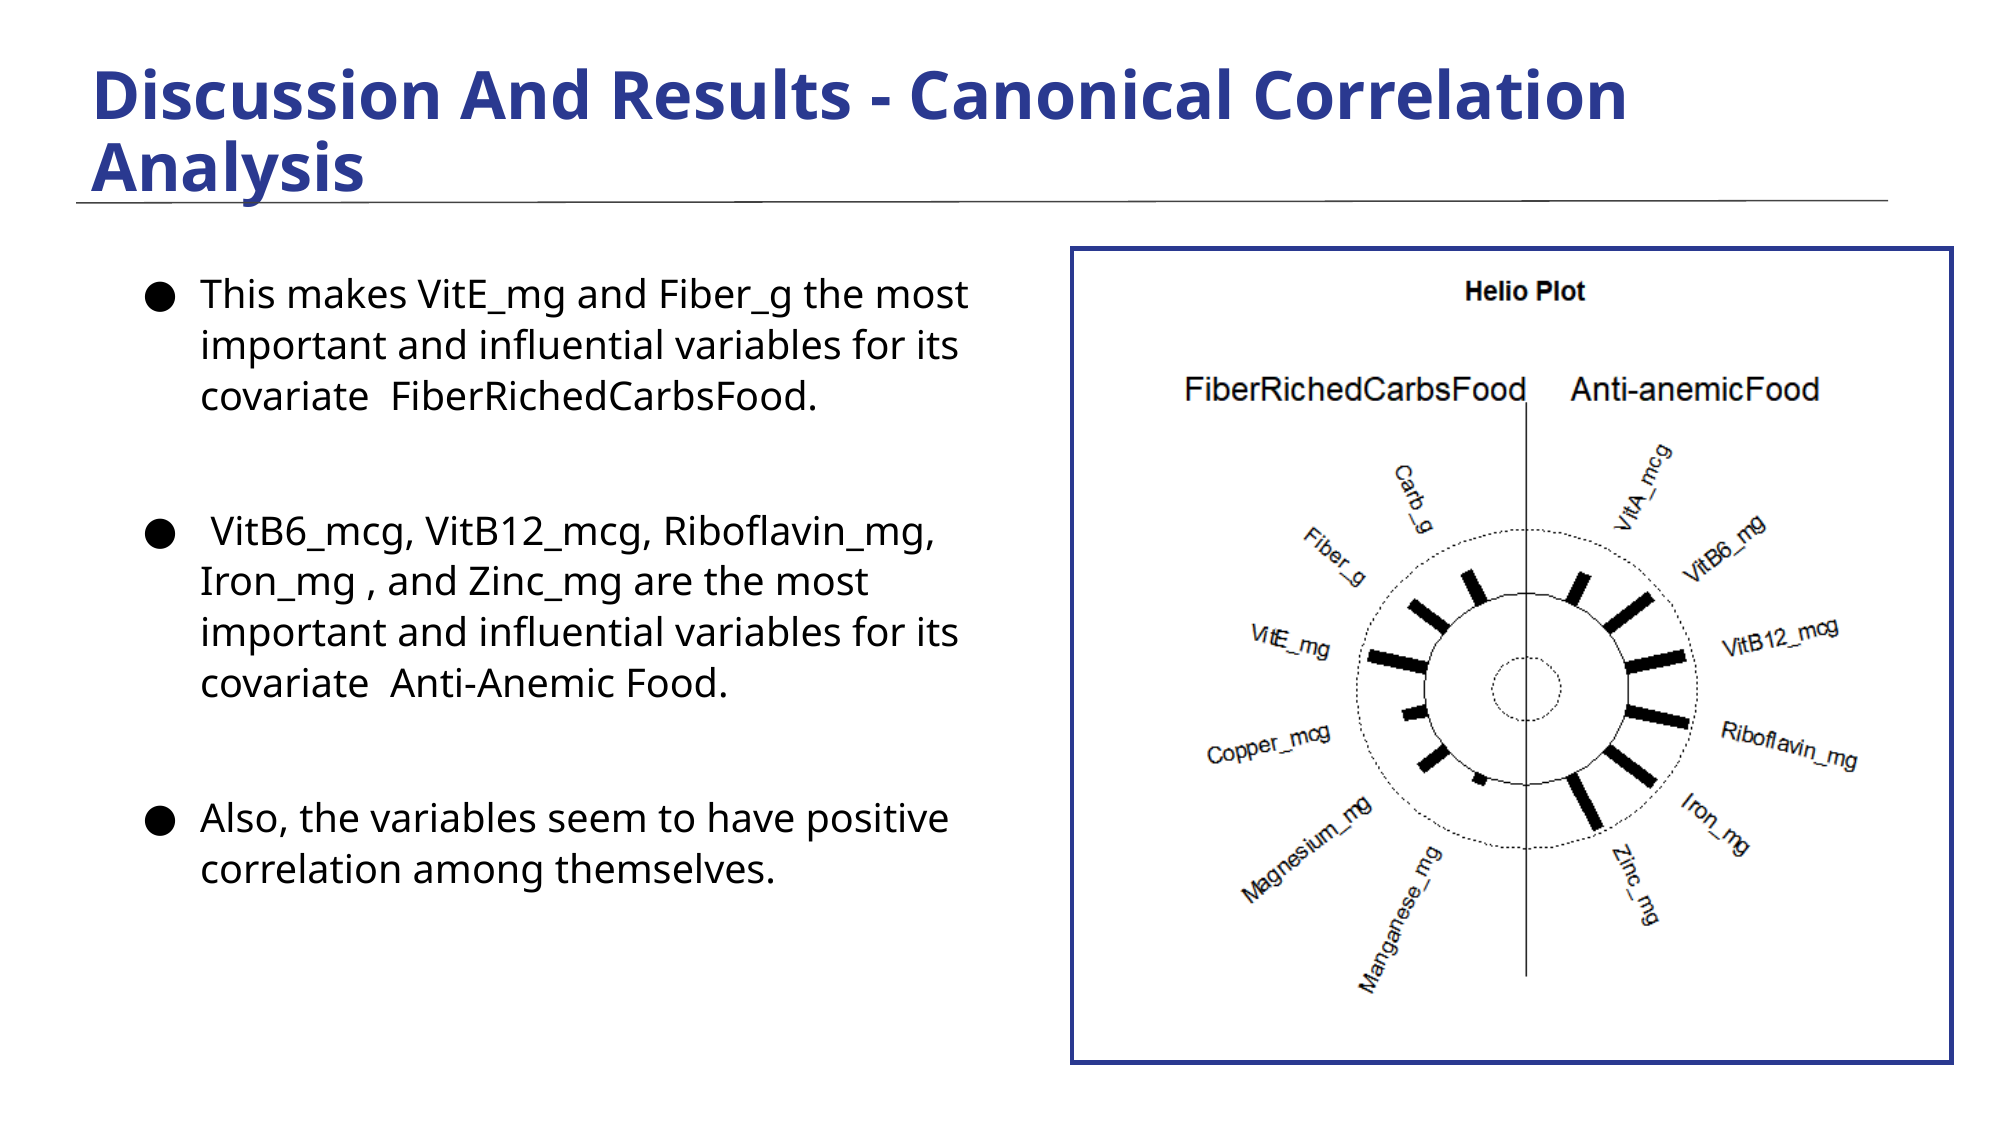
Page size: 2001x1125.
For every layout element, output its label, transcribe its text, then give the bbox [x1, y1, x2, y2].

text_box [75, 200, 1889, 204]
title Discussion And Results - Canonical Correlation Analysis [76, 64, 1882, 198]
text_box This makes VitE_mg and Fiber_g the most important and influential variables for its covariate FiberRichedCarbsFood. VitB6_mcg, VitB12_mcg, Riboflavin_mg, Iron_mg , and Zinc_mg are the most important and influential variables for its covariate Anti-Anemic Food. Also, the variables seem to have positive correlation among themselves. [110, 250, 1055, 1060]
picture [1074, 250, 1950, 1061]
